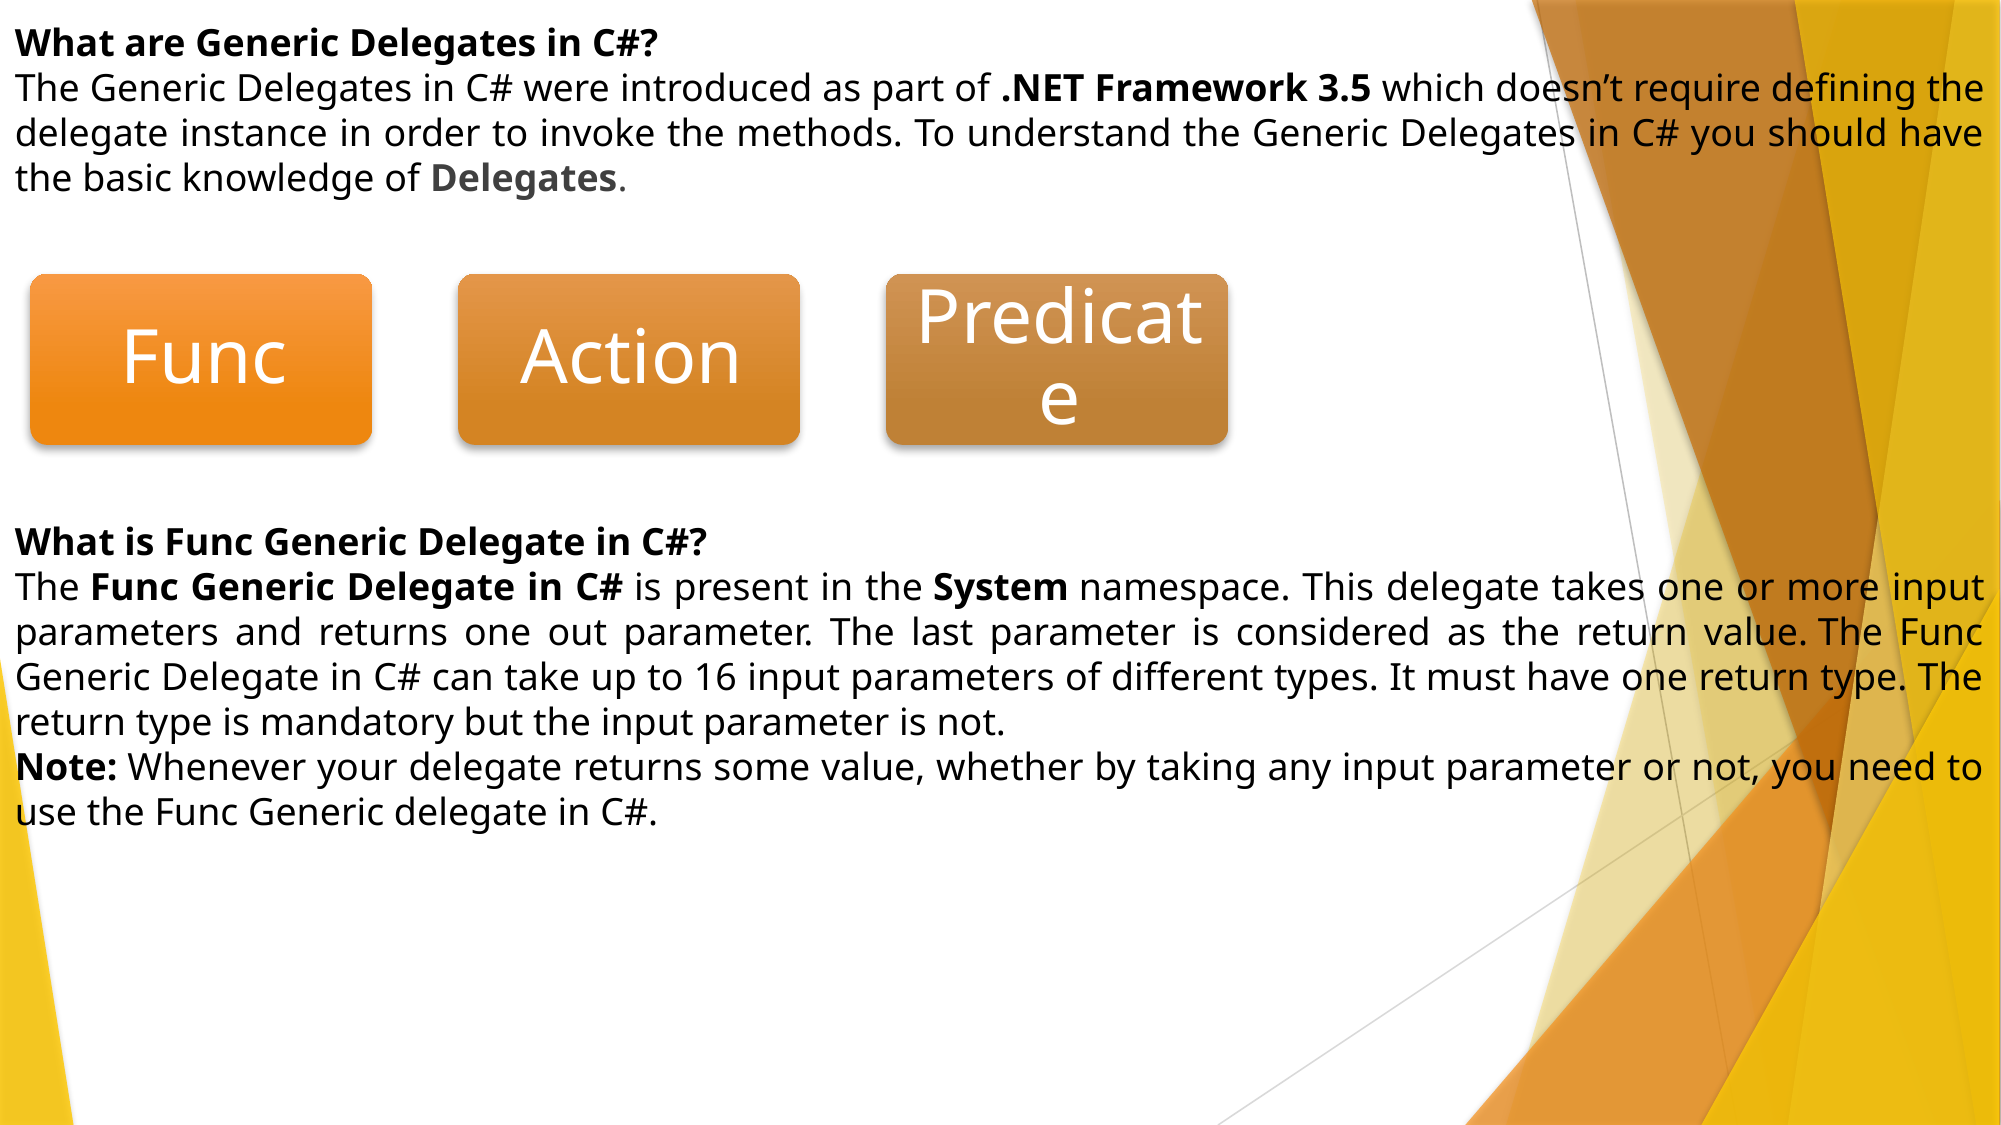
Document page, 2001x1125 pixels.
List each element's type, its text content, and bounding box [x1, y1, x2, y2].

text_box What is Func Generic Delegate in C#? The Func Generic Delegate in C# is present in the System namespace. This delegate takes one or more input parameters and returns one out parameter. The last parameter is considered as the return value. The Func Generic Delegate in C# can take up to 16 input parameters of different types. It must have one return type. The return type is mandatory but the input parameter is not. Note: Whenever your delegate returns some value, whether by taking any input parameter or not, you need to use the Func Generic delegate in C#. [0, 510, 2000, 840]
text_box What are Generic Delegates in C#? The Generic Delegates in C# were introduced as part of .NET Framework 3.5 which doesn’t require defining the delegate instance in order to invoke the methods. To understand the Generic Delegates in C# you should have the basic knowledge of Delegates. [0, 11, 2000, 207]
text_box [29, 260, 1229, 459]
